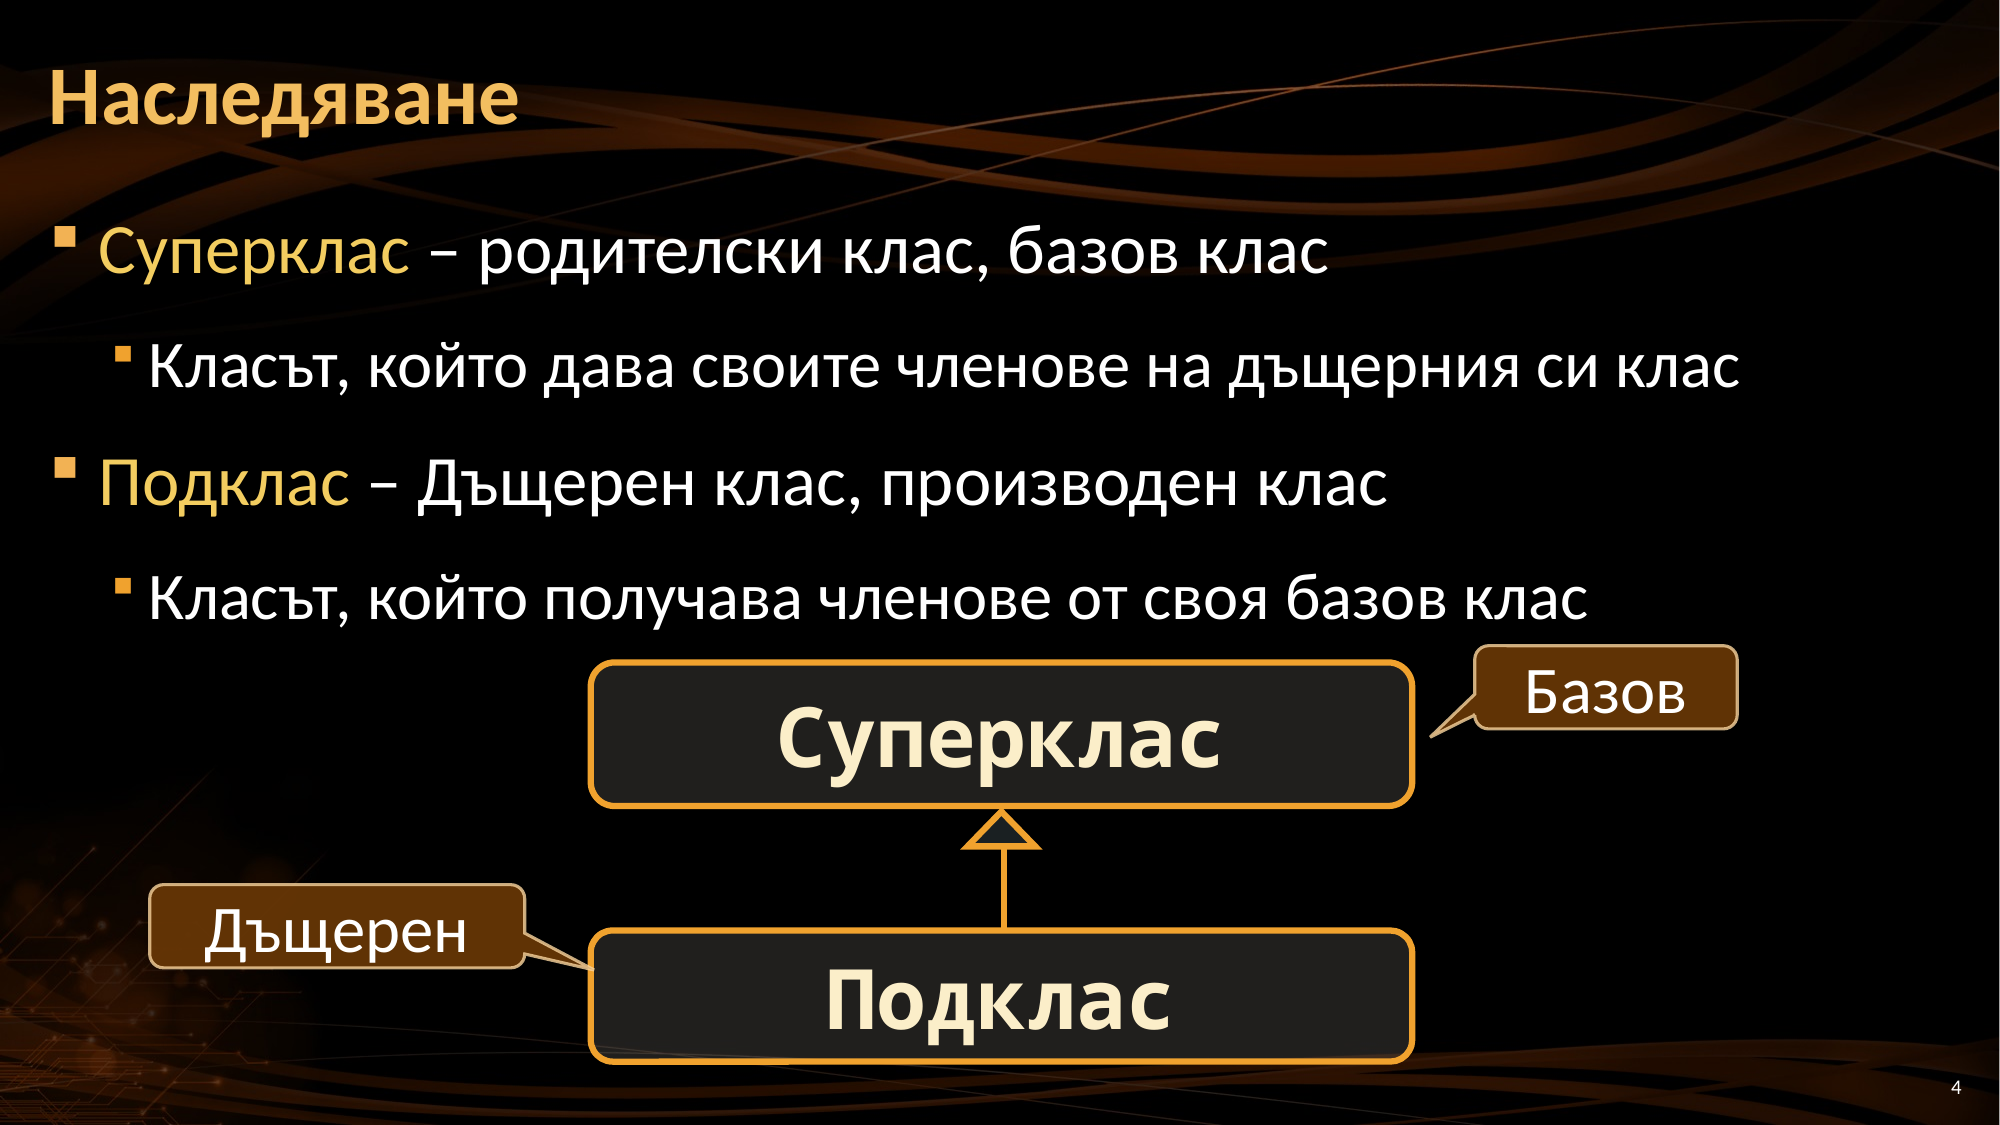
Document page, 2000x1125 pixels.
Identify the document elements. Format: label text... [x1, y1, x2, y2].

picture [0, 0, 2000, 1125]
title Наследяване [30, 6, 1968, 189]
slide_number 4 [1897, 1070, 1968, 1103]
text_box Дъщерен [148, 883, 595, 971]
list Суперклас – родителски клас, базов клас Класът, който дава своите членове на дъщерния си клас Подклас – Дъщерен клас, производен клас Класът, който получава членове от своя базов клас [31, 189, 1968, 1103]
text_box Суперклас [590, 662, 1413, 807]
text_box Базов [1429, 644, 1739, 739]
text_box [967, 811, 1036, 847]
text_box Подклас [590, 930, 1413, 1062]
